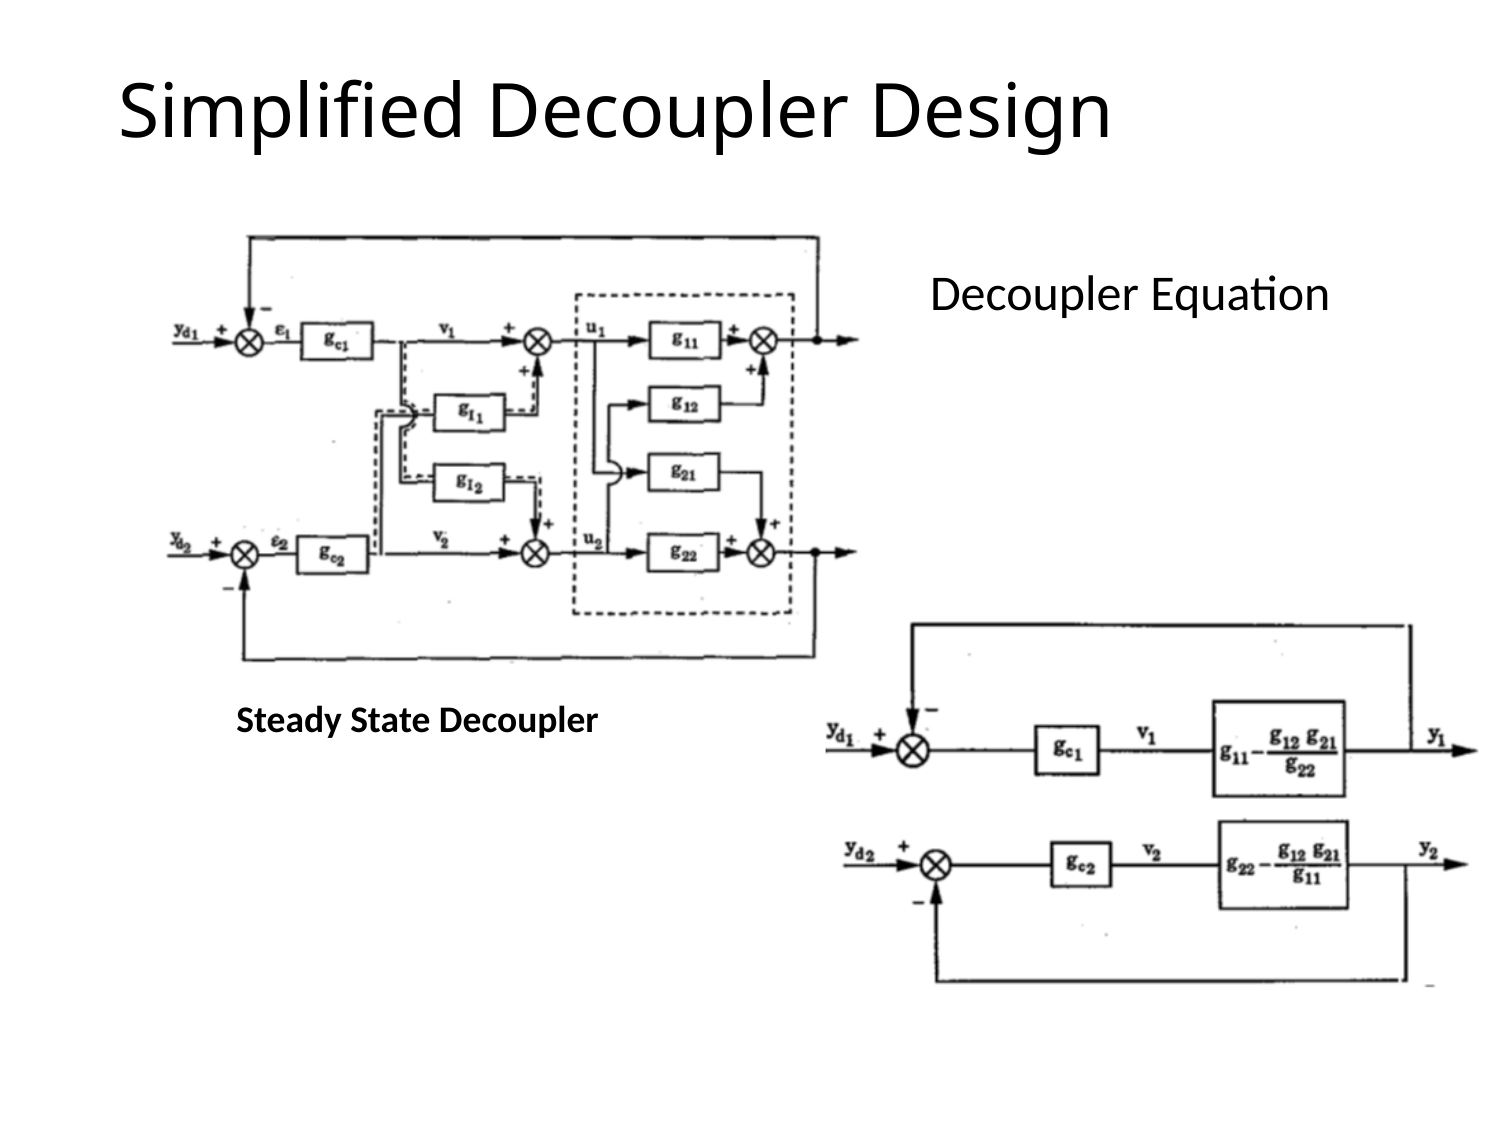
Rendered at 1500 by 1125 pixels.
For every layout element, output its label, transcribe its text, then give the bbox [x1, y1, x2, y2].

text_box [825, 605, 1487, 990]
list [136, 166, 882, 712]
title Simplified Decoupler Design [103, 59, 1397, 167]
